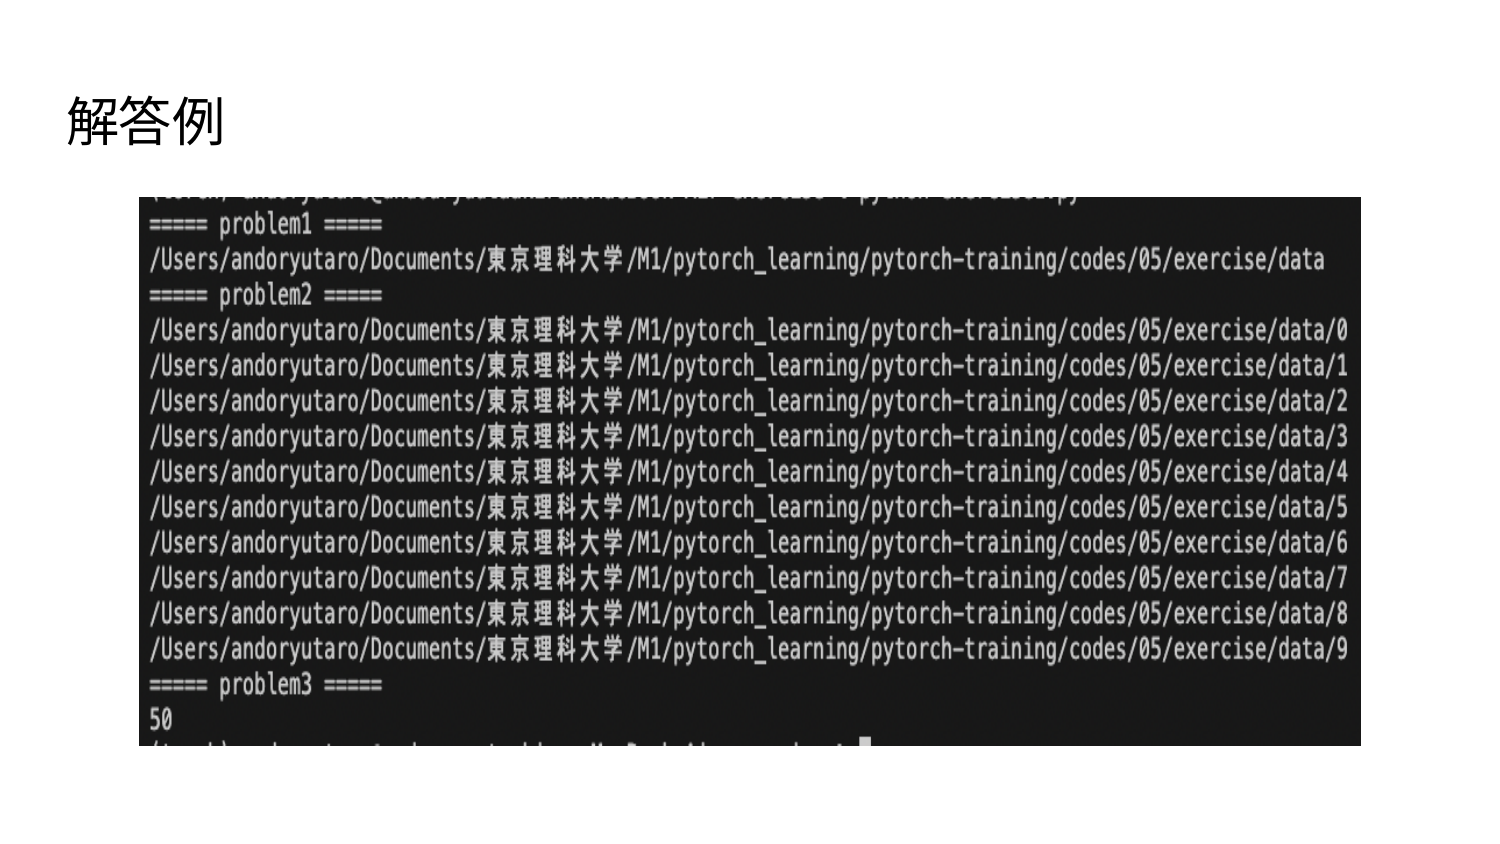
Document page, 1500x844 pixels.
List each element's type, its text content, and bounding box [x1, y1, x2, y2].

title 解答例 [51, 72, 1449, 167]
picture [139, 197, 1361, 747]
